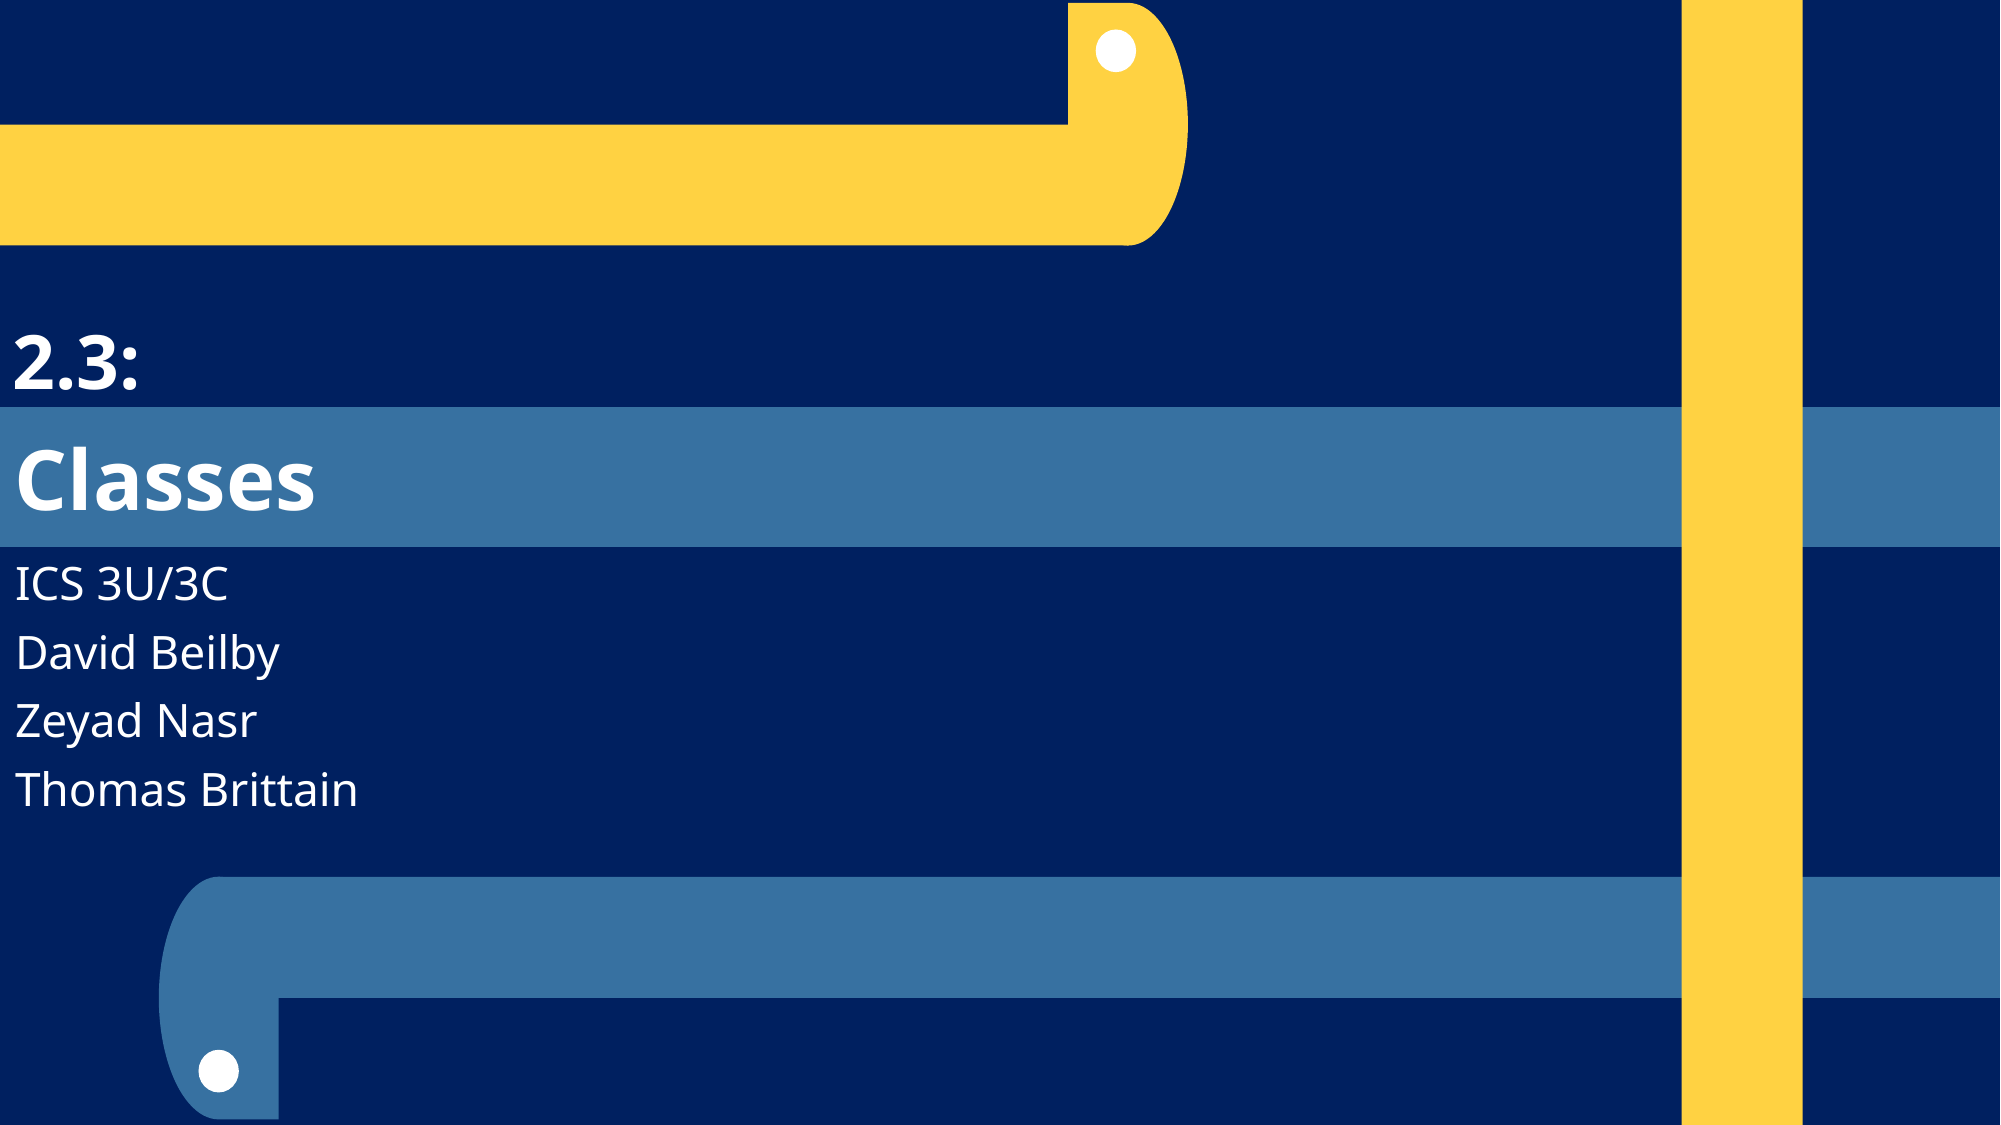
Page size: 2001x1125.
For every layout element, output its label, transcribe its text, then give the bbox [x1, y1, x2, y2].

text_box Classes [1804, 406, 2000, 549]
text_box [1066, 1, 1190, 248]
text_box [196, 1048, 241, 1095]
text_box [1094, 27, 1138, 74]
text_box 2.3: [0, 307, 199, 413]
text_box [1680, 0, 1804, 1125]
text_box Classes [0, 406, 1680, 549]
text_box [0, 123, 1119, 247]
text_box [1804, 875, 2000, 999]
subtitle ICS 3U/3C David Beilby Zeyad Nasr Thomas Brittain [0, 553, 1140, 825]
text_box [157, 875, 281, 1121]
text_box [226, 875, 1680, 999]
